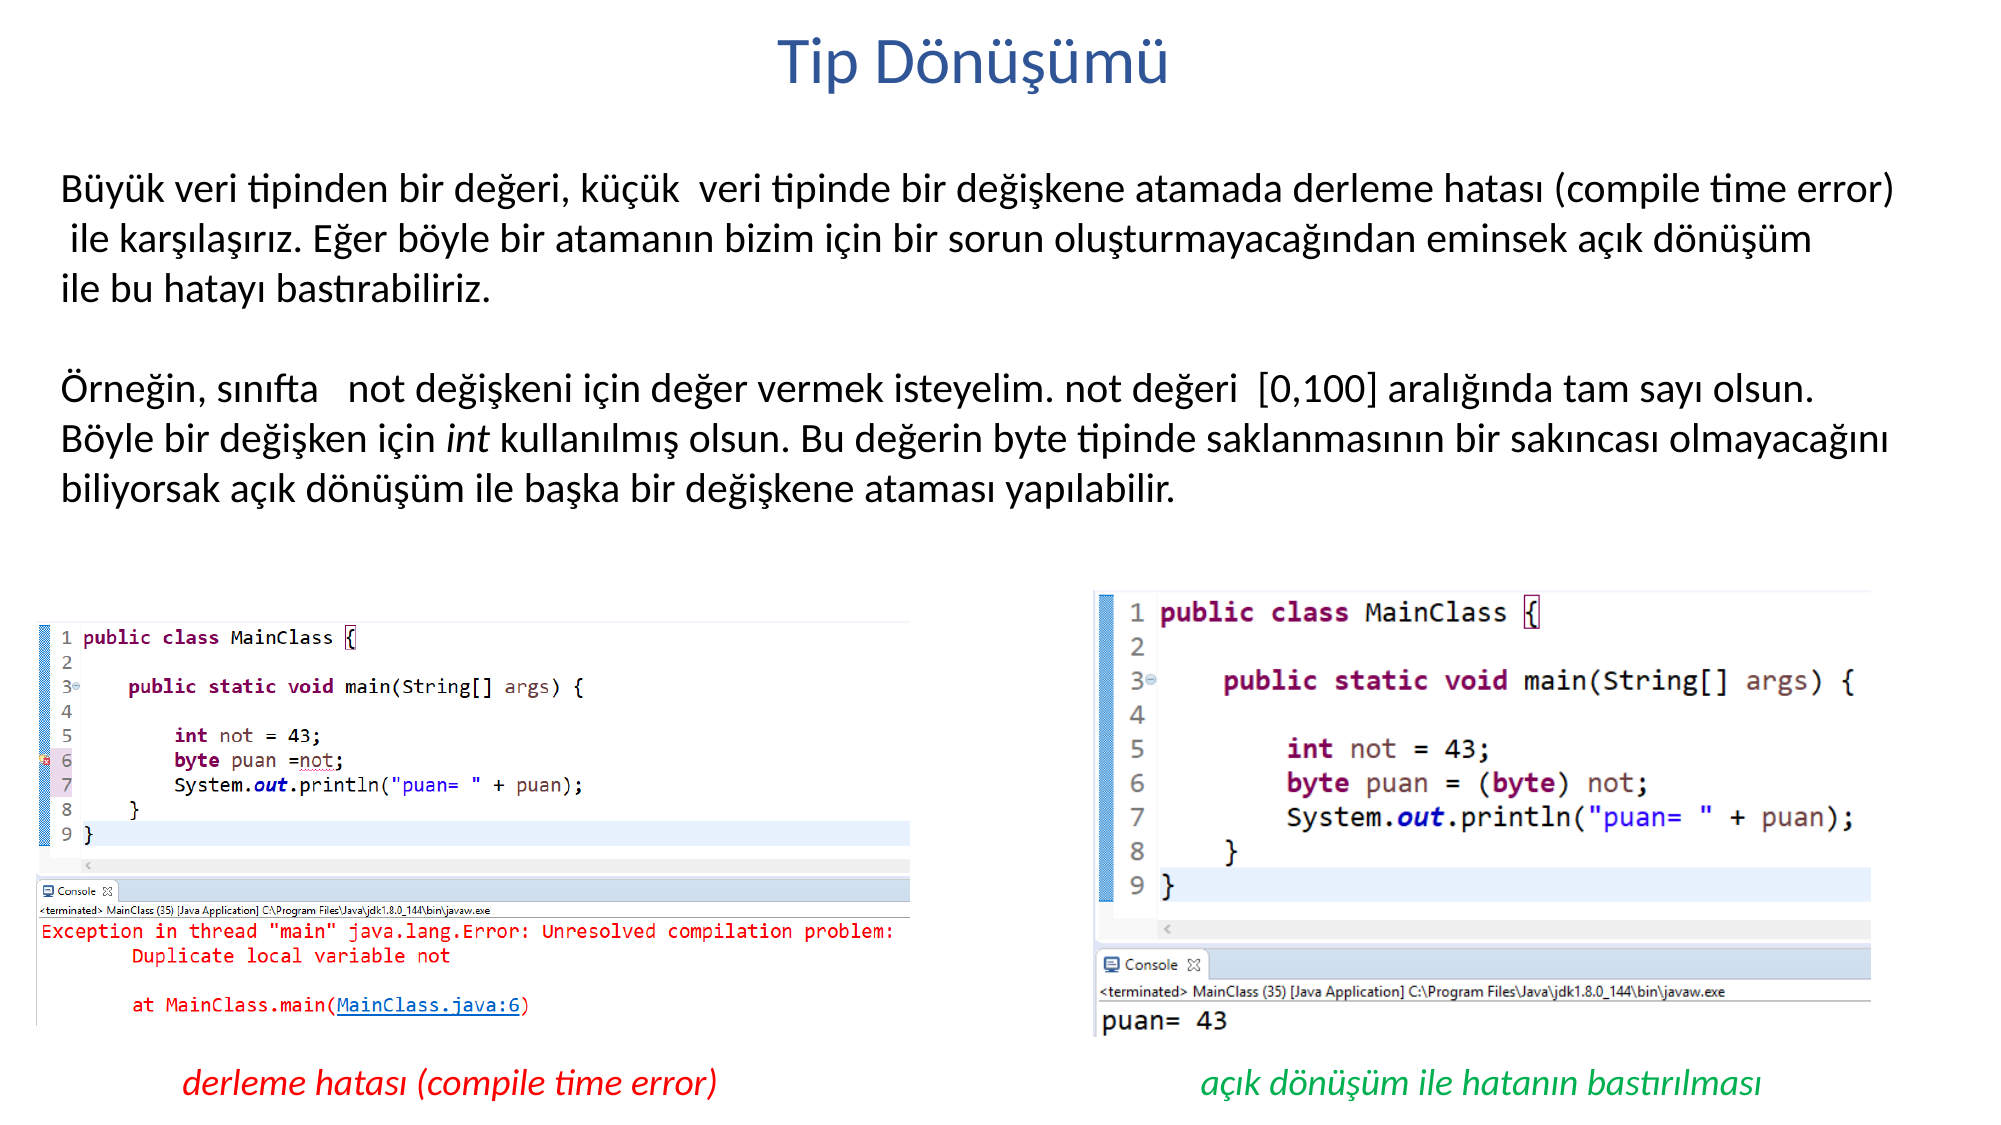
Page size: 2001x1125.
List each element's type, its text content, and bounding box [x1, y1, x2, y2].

picture [36, 621, 910, 1026]
picture [1093, 590, 1871, 1037]
text_box Büyük veri tipinden bir değeri, küçük veri tipinde bir değişkene atamada derleme hatası (compile time error) ile karşılaşırız. Eğer böyle bir atamanın bizim için bir sorun oluşturmayacağından eminsek açık dönüşüm ile bu hatayı bastırabiliriz. Örneğin, sınıfta not değişkeni için değer vermek isteyelim. not değeri [0,100] aralığında tam sayı olsun. Böyle bir değişken için int kullanılmış olsun. Bu değerin byte tipinde saklanmasının bir sakıncası olmayacağını biliyorsak açık dönüşüm ile başka bir değişkene ataması yapılabilir. [45, 153, 1915, 519]
text_box açık dönüşüm ile hatanın bastırılması [1185, 1050, 1778, 1111]
text_box Tip Dönüşümü [762, 9, 1186, 105]
text_box derleme hatası (compile time error) [167, 1050, 734, 1111]
